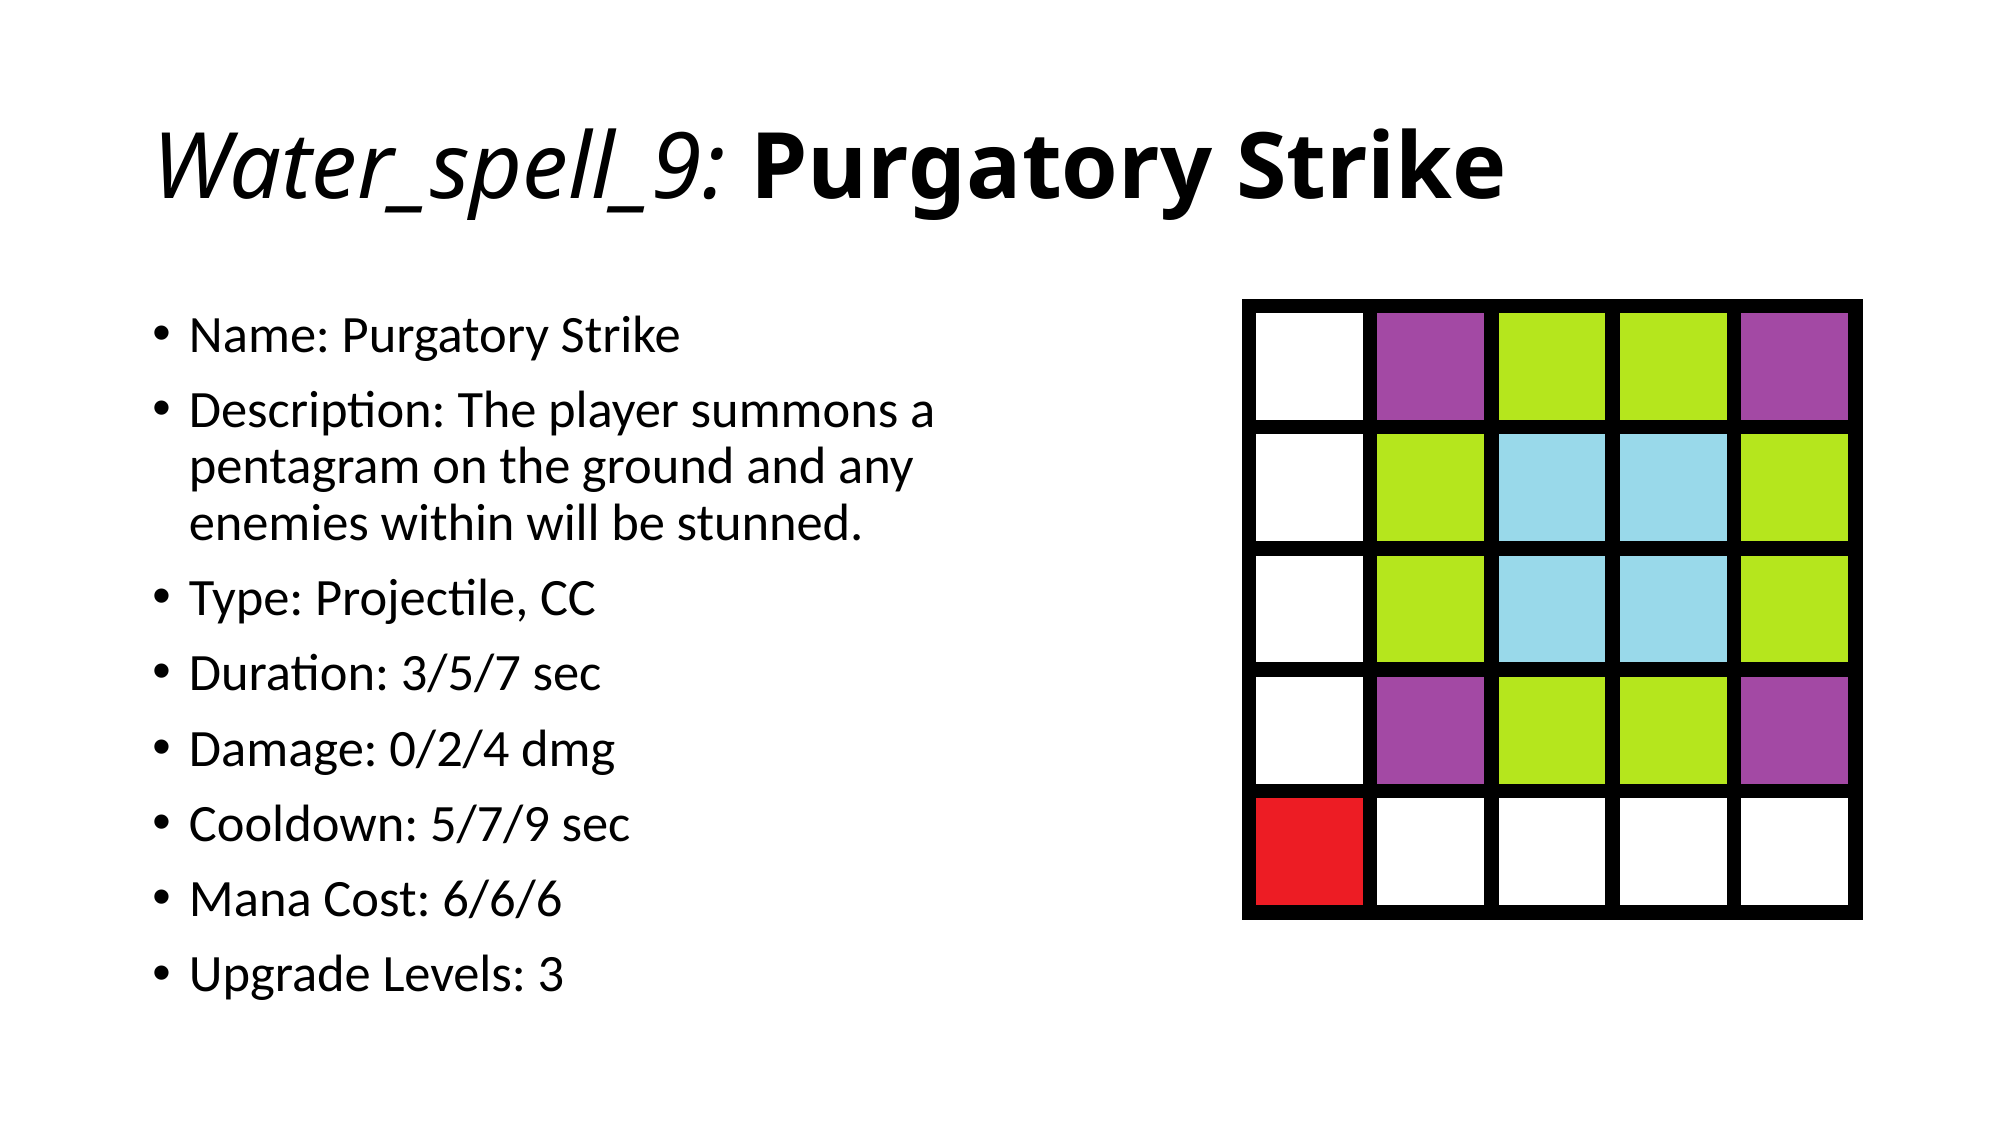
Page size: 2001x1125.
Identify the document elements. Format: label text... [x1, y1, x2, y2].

title Water_spell_9: Purgatory Strike [137, 59, 1863, 278]
picture [1242, 299, 1863, 920]
list Name: Purgatory Strike Description: The player summons a pentagram on the ground and any enemies within will be stunned. Type: Projectile, CC Duration: 3/5/7 sec Damage: 0/2/4 dmg Cooldown: 5/7/9 sec Mana Cost: 6/6/6 Upgrade Levels: 3 [137, 299, 1115, 1014]
